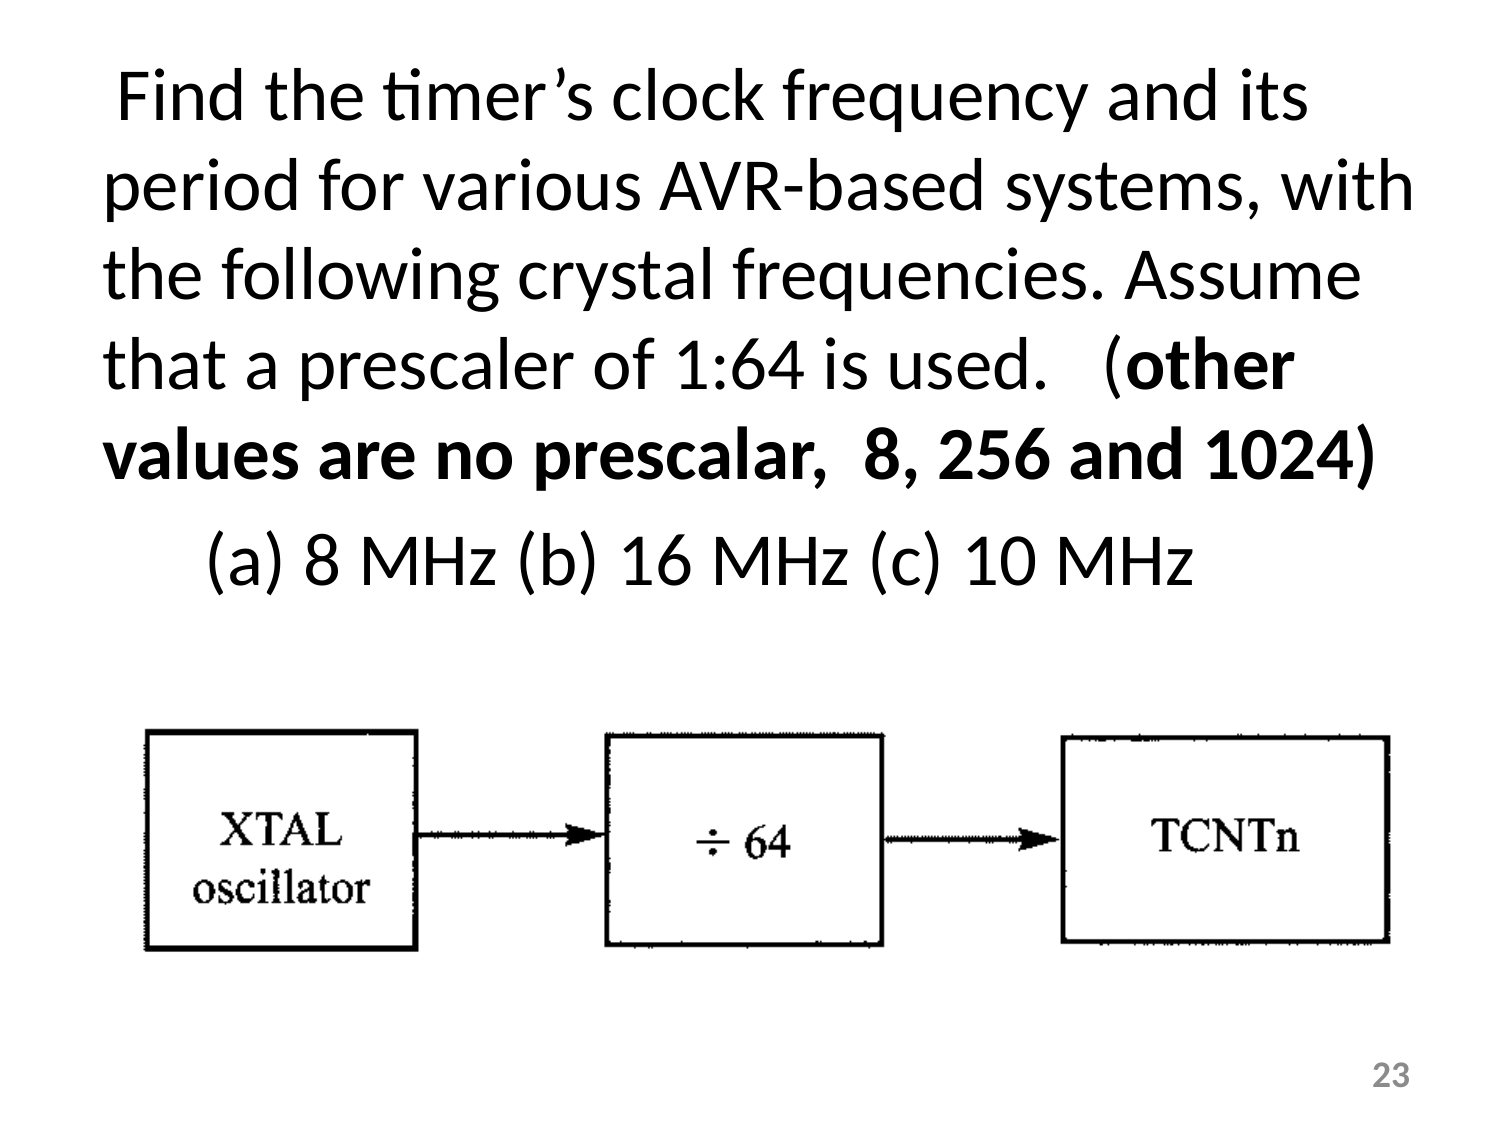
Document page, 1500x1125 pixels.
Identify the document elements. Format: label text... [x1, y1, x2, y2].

picture [124, 712, 1426, 963]
slide_number 23 [1074, 1042, 1425, 1103]
list Find the timer’s clock frequency and its period for various AVR-based systems, with the following crystal frequencies. Assume that a prescaler of 1:64 is used. (other values are no prescalar, 8, 256 and 1024) (a) 8 MHz (b) 16 MHz (c) 10 MHz [87, 37, 1438, 663]
